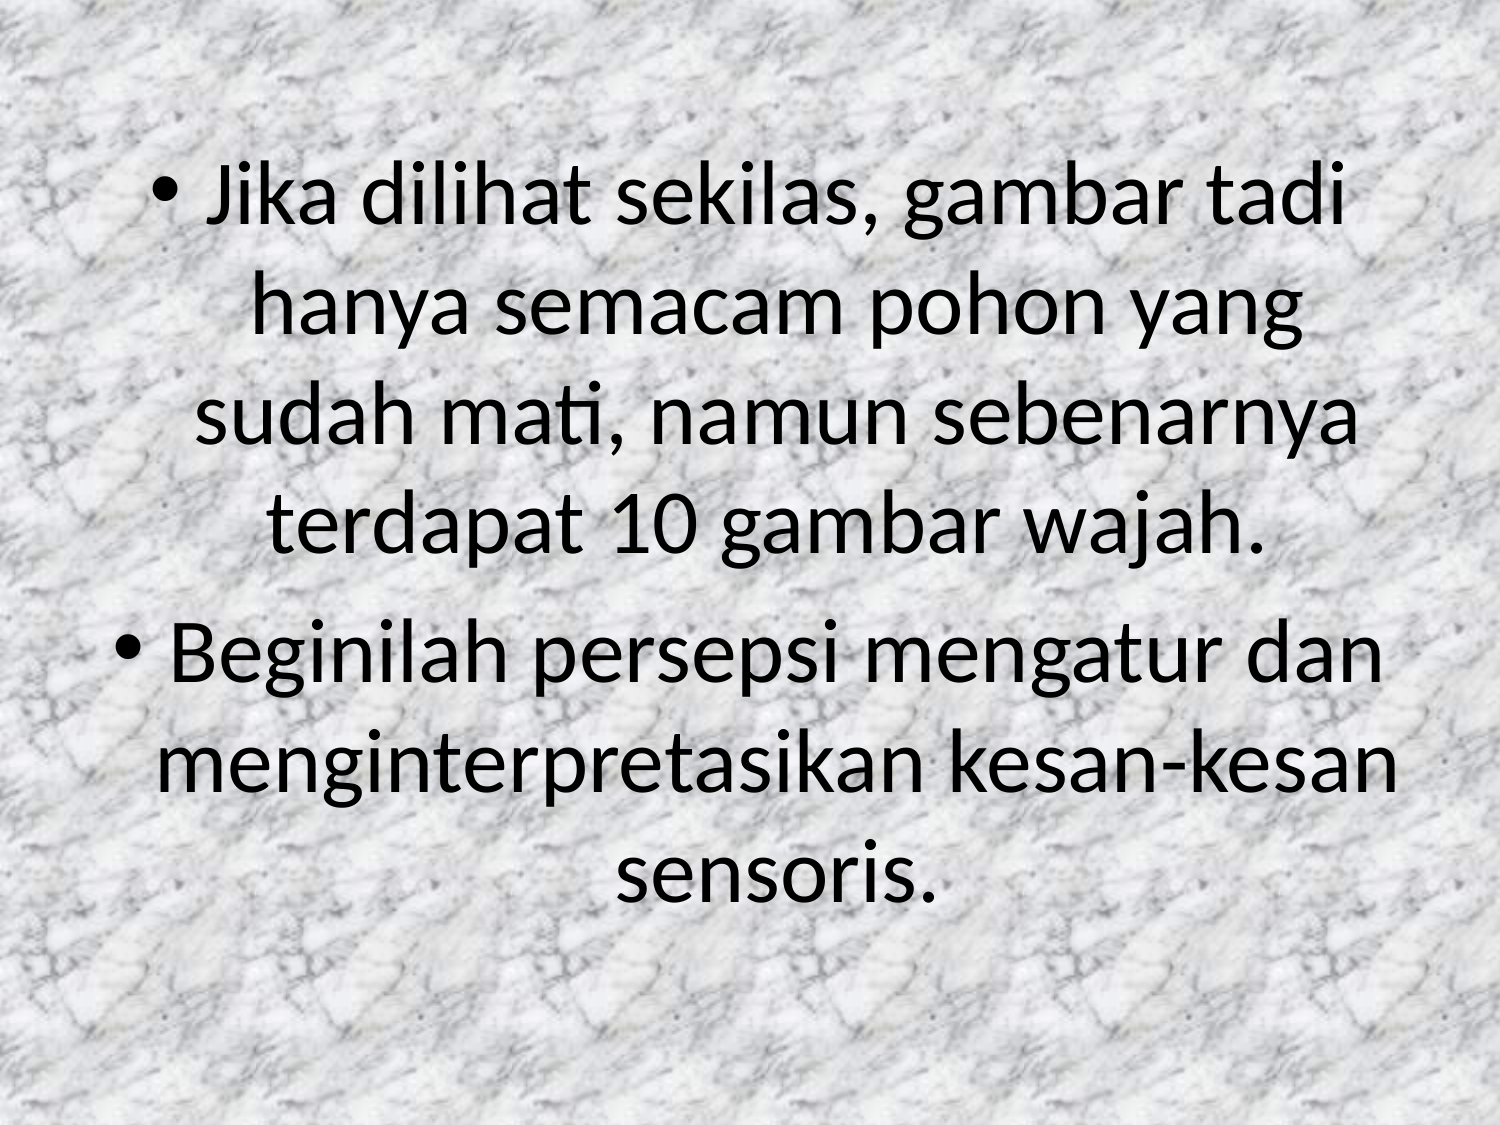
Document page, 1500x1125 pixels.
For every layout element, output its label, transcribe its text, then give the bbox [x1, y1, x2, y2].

picture [0, 0, 1500, 1125]
list Jika dilihat sekilas, gambar tadi hanya semacam pohon yang sudah mati, namun sebenarnya terdapat 10 gambar wajah. Beginilah persepsi mengatur dan menginterpretasikan kesan-kesan sensoris. [75, 125, 1425, 1005]
